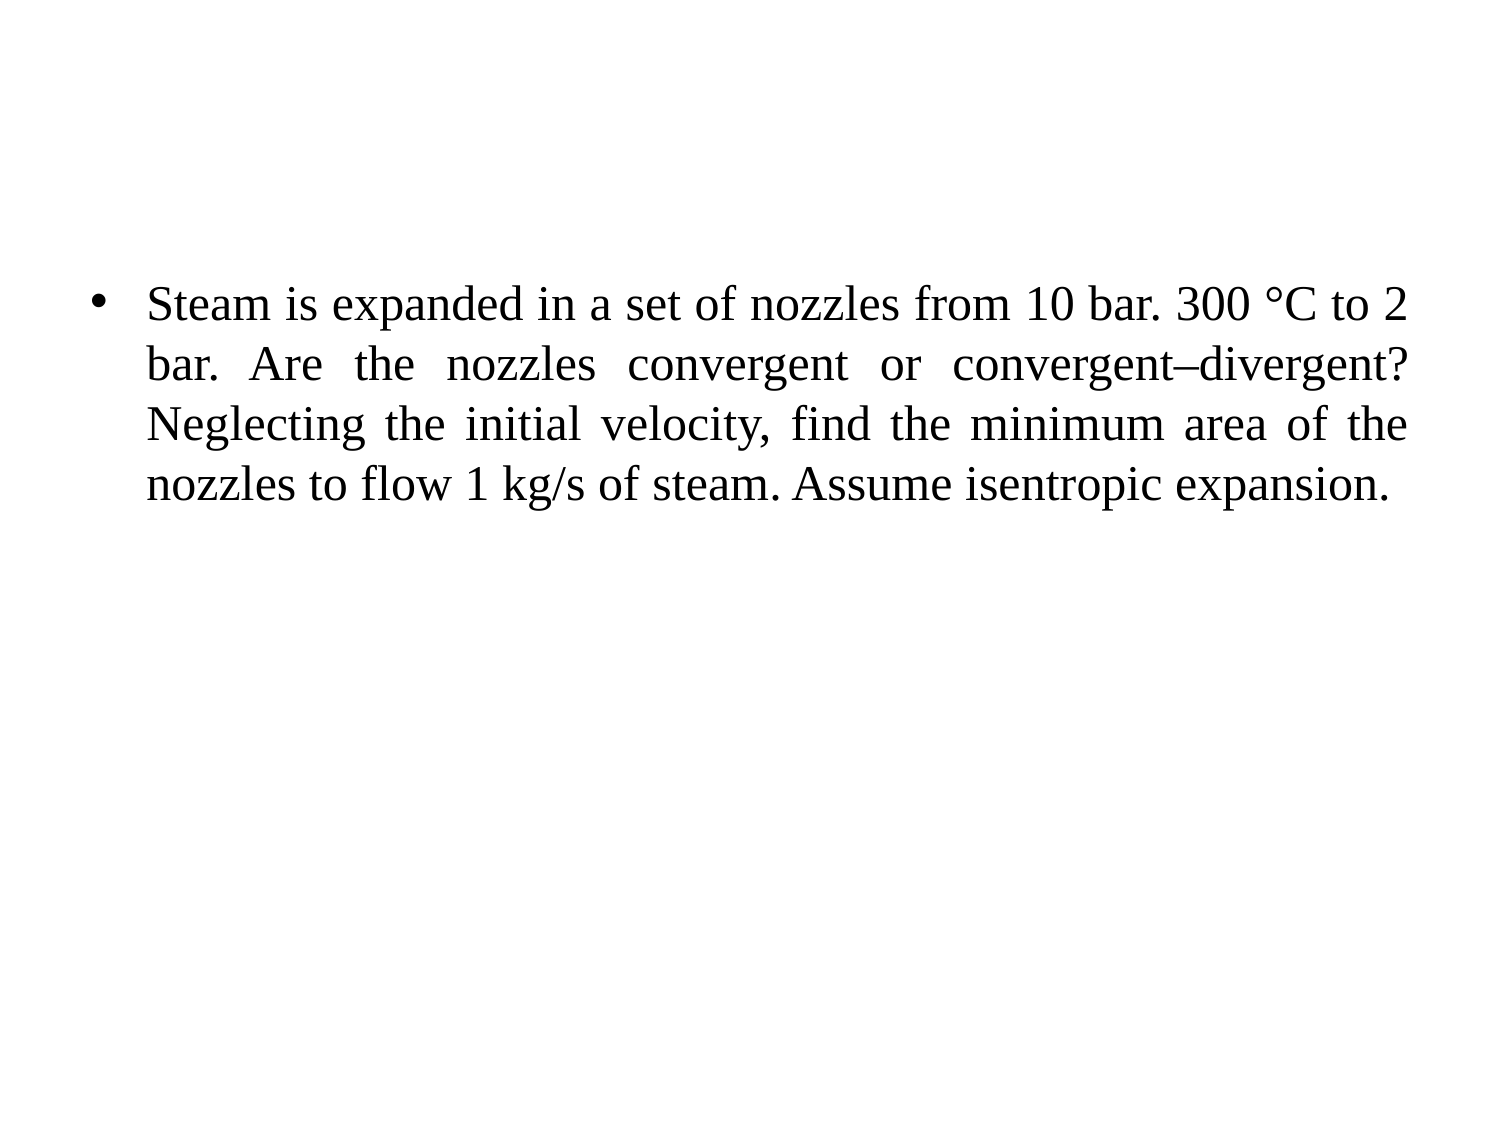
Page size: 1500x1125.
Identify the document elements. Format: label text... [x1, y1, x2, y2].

list Steam is expanded in a set of nozzles from 10 bar. 300 °C to 2 bar. Are the nozzles convergent or convergent–divergent? Neglecting the initial velocity, find the minimum area of the nozzles to flow 1 kg/s of steam. Assume isentropic expansion. [75, 262, 1425, 1005]
